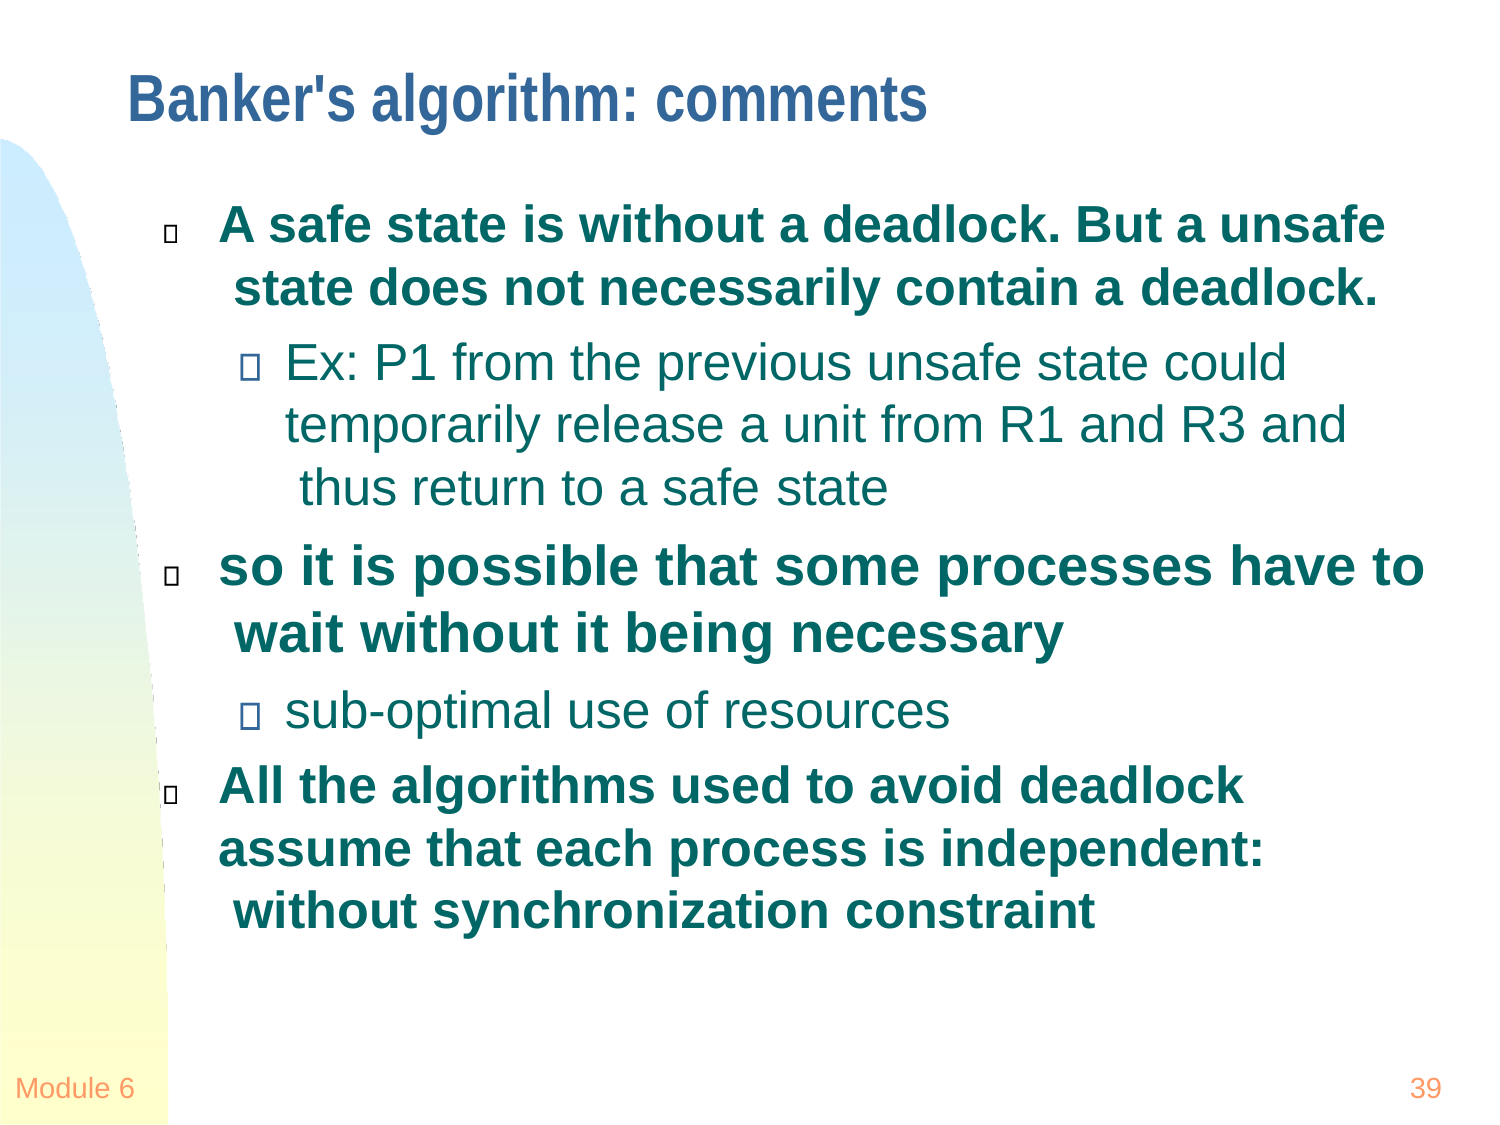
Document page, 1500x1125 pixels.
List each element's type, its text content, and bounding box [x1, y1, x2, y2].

title Banker's algorithm: comments [125, 52, 1163, 188]
slide_number 39 [1403, 1069, 1449, 1125]
text_box [162, 776, 197, 811]
picture [0, 138, 169, 1125]
footer Module 6 [12, 1069, 137, 1125]
list A safe state is without a deadlock. But a unsafe state does not necessarily contain a deadlock. Ex: P1 from the previous unsafe state could temporarily release a unit from R1 and R3 and thus return to a safe state so it is possible that some processes have to wait without it being necessary sub-optimal use of resources All the algorithms used to avoid deadlock assume that each process is independent: without synchronization constraint [69, 188, 1431, 940]
